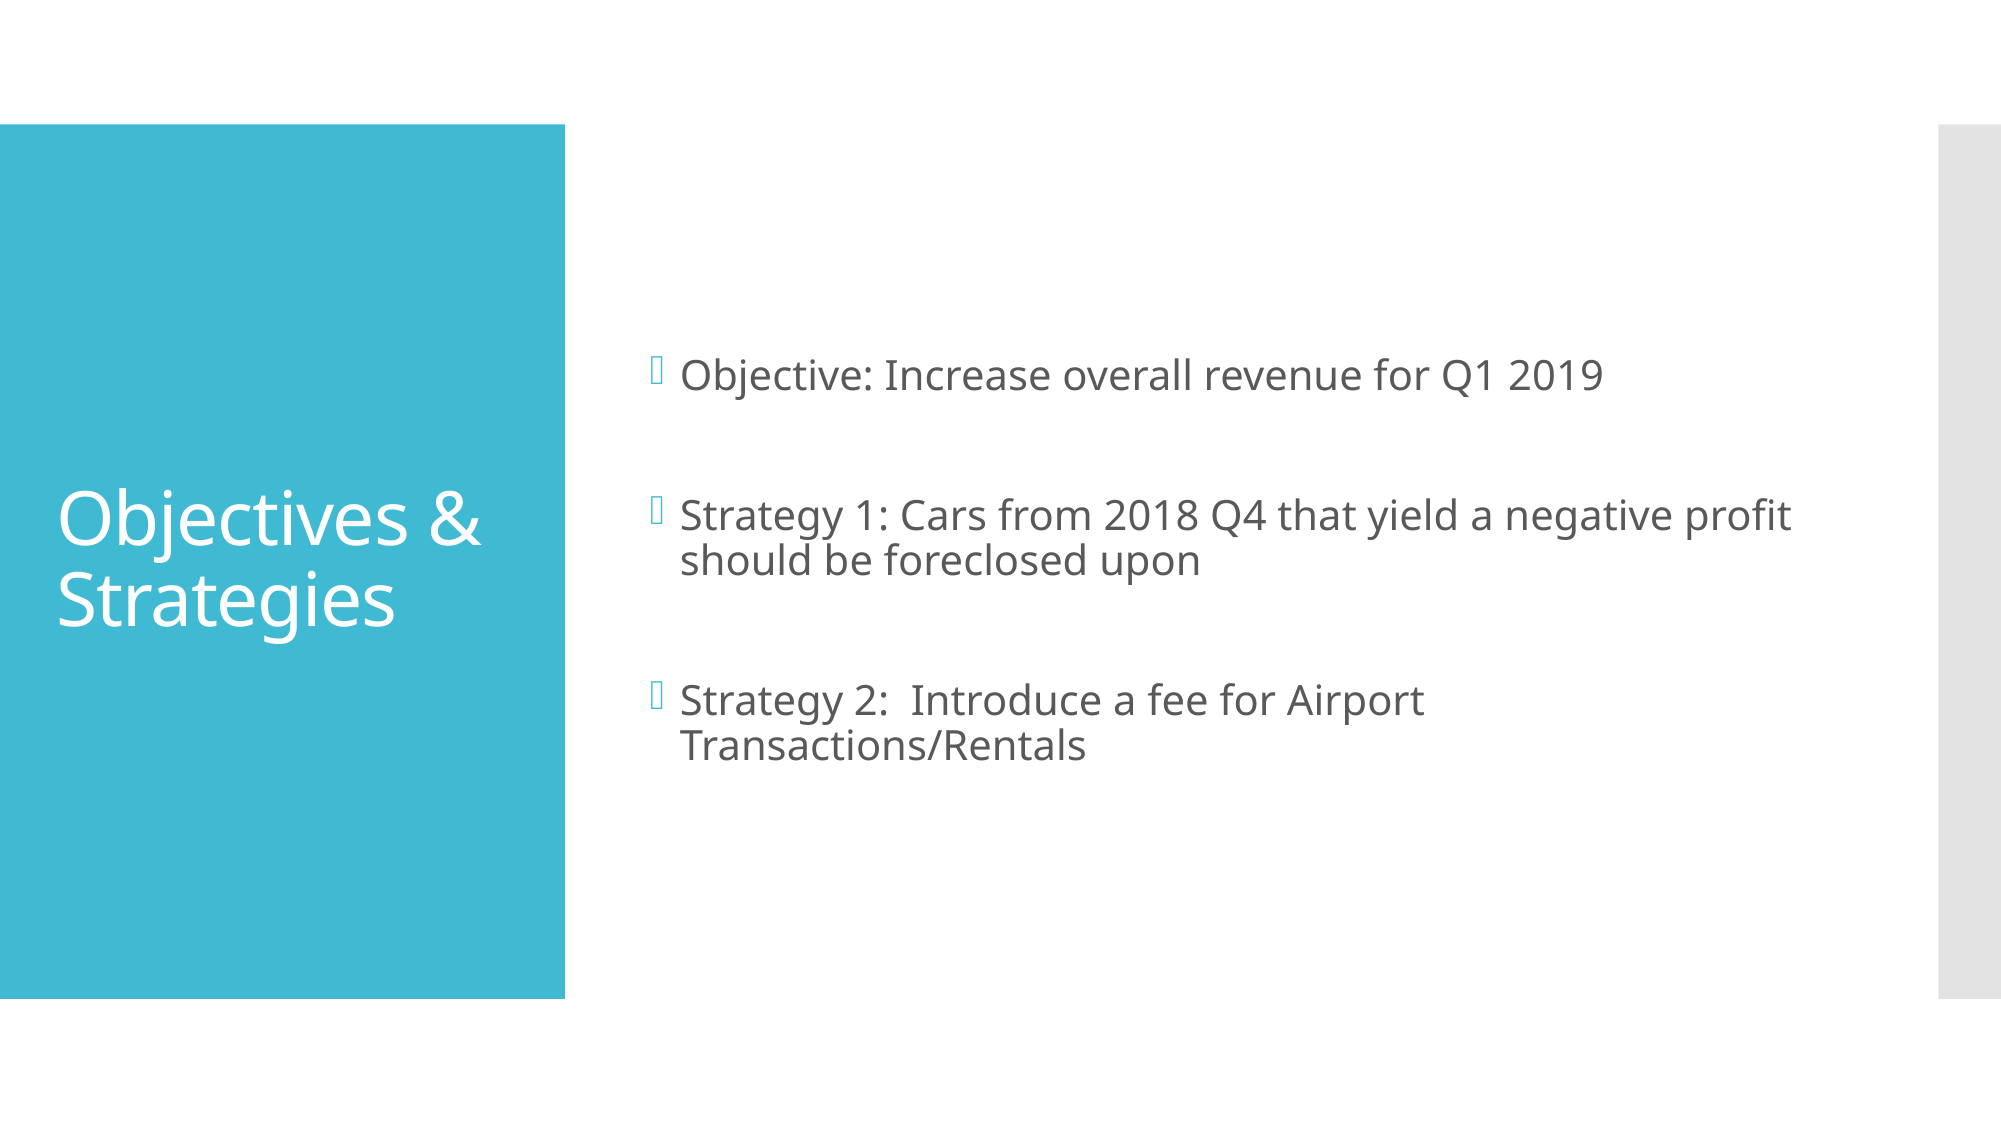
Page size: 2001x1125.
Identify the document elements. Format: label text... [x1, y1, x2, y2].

list Objective: Increase overall revenue for Q1 2019 Strategy 1: Cars from 2018 Q4 that yield a negative profit should be foreclosed upon Strategy 2: Introduce a fee for Airport Transactions/Rentals [634, 141, 1835, 982]
title Objectives & Strategies [41, 184, 525, 940]
